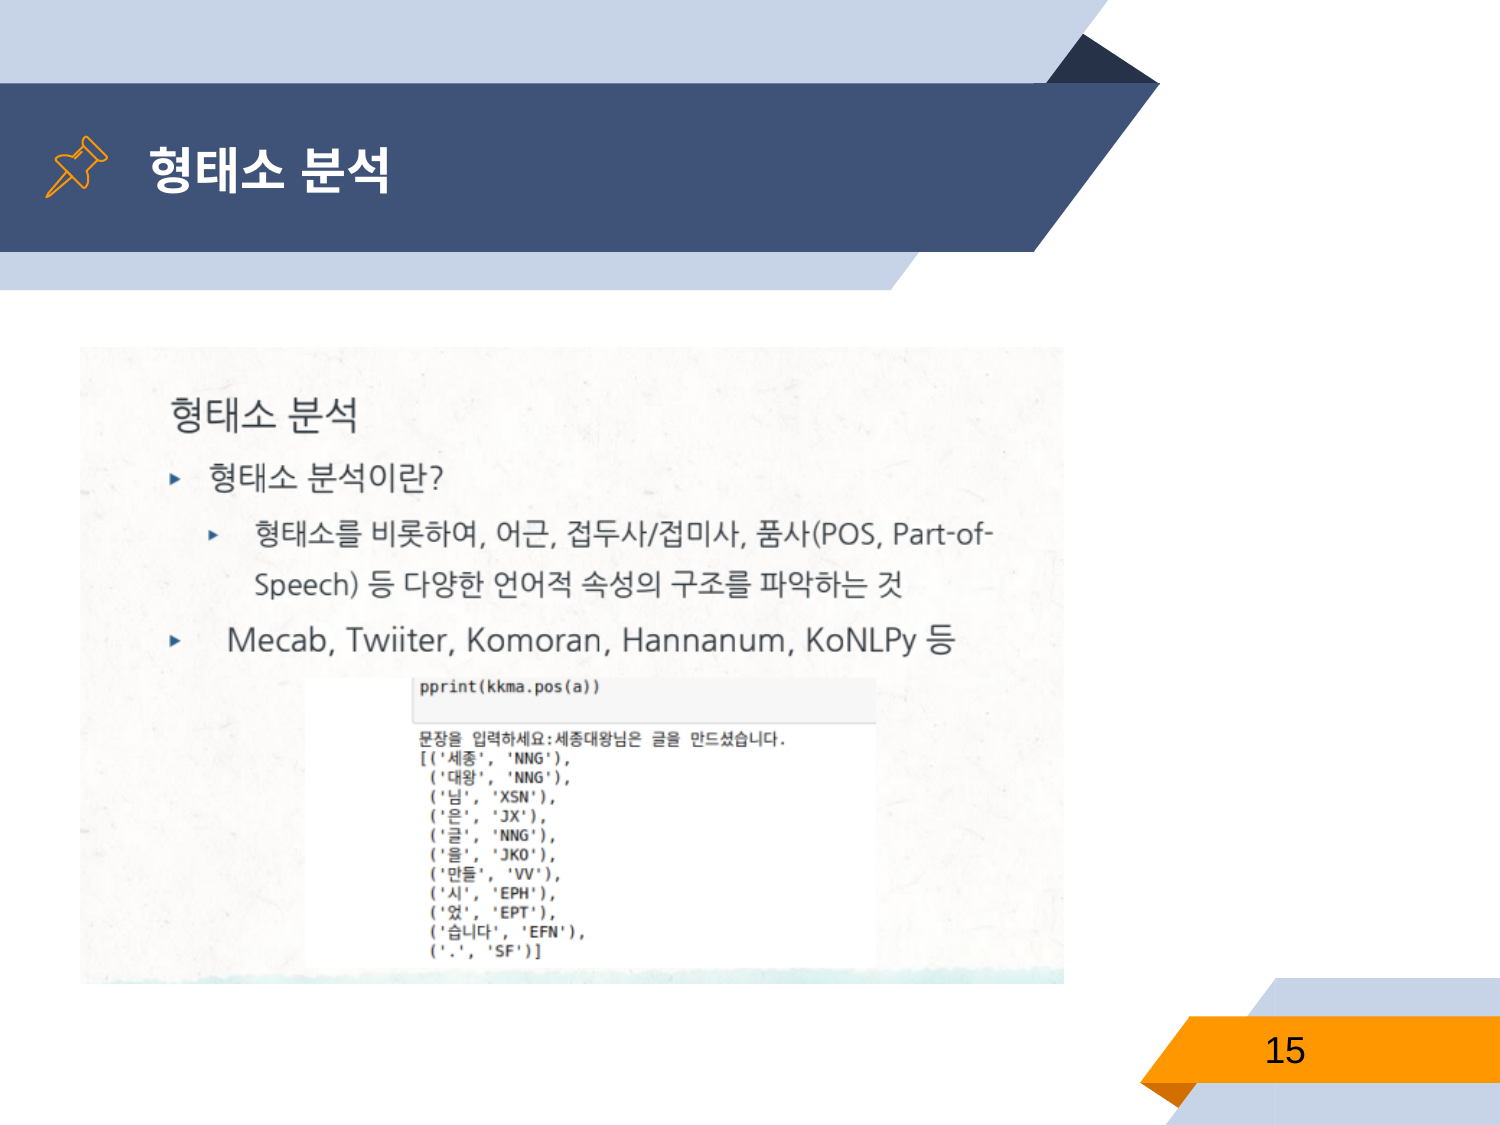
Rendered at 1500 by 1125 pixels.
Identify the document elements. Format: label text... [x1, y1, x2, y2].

slide_number 15 [1249, 1014, 1494, 1084]
picture [79, 347, 1064, 984]
title 형태소 분석 [133, 85, 1035, 254]
